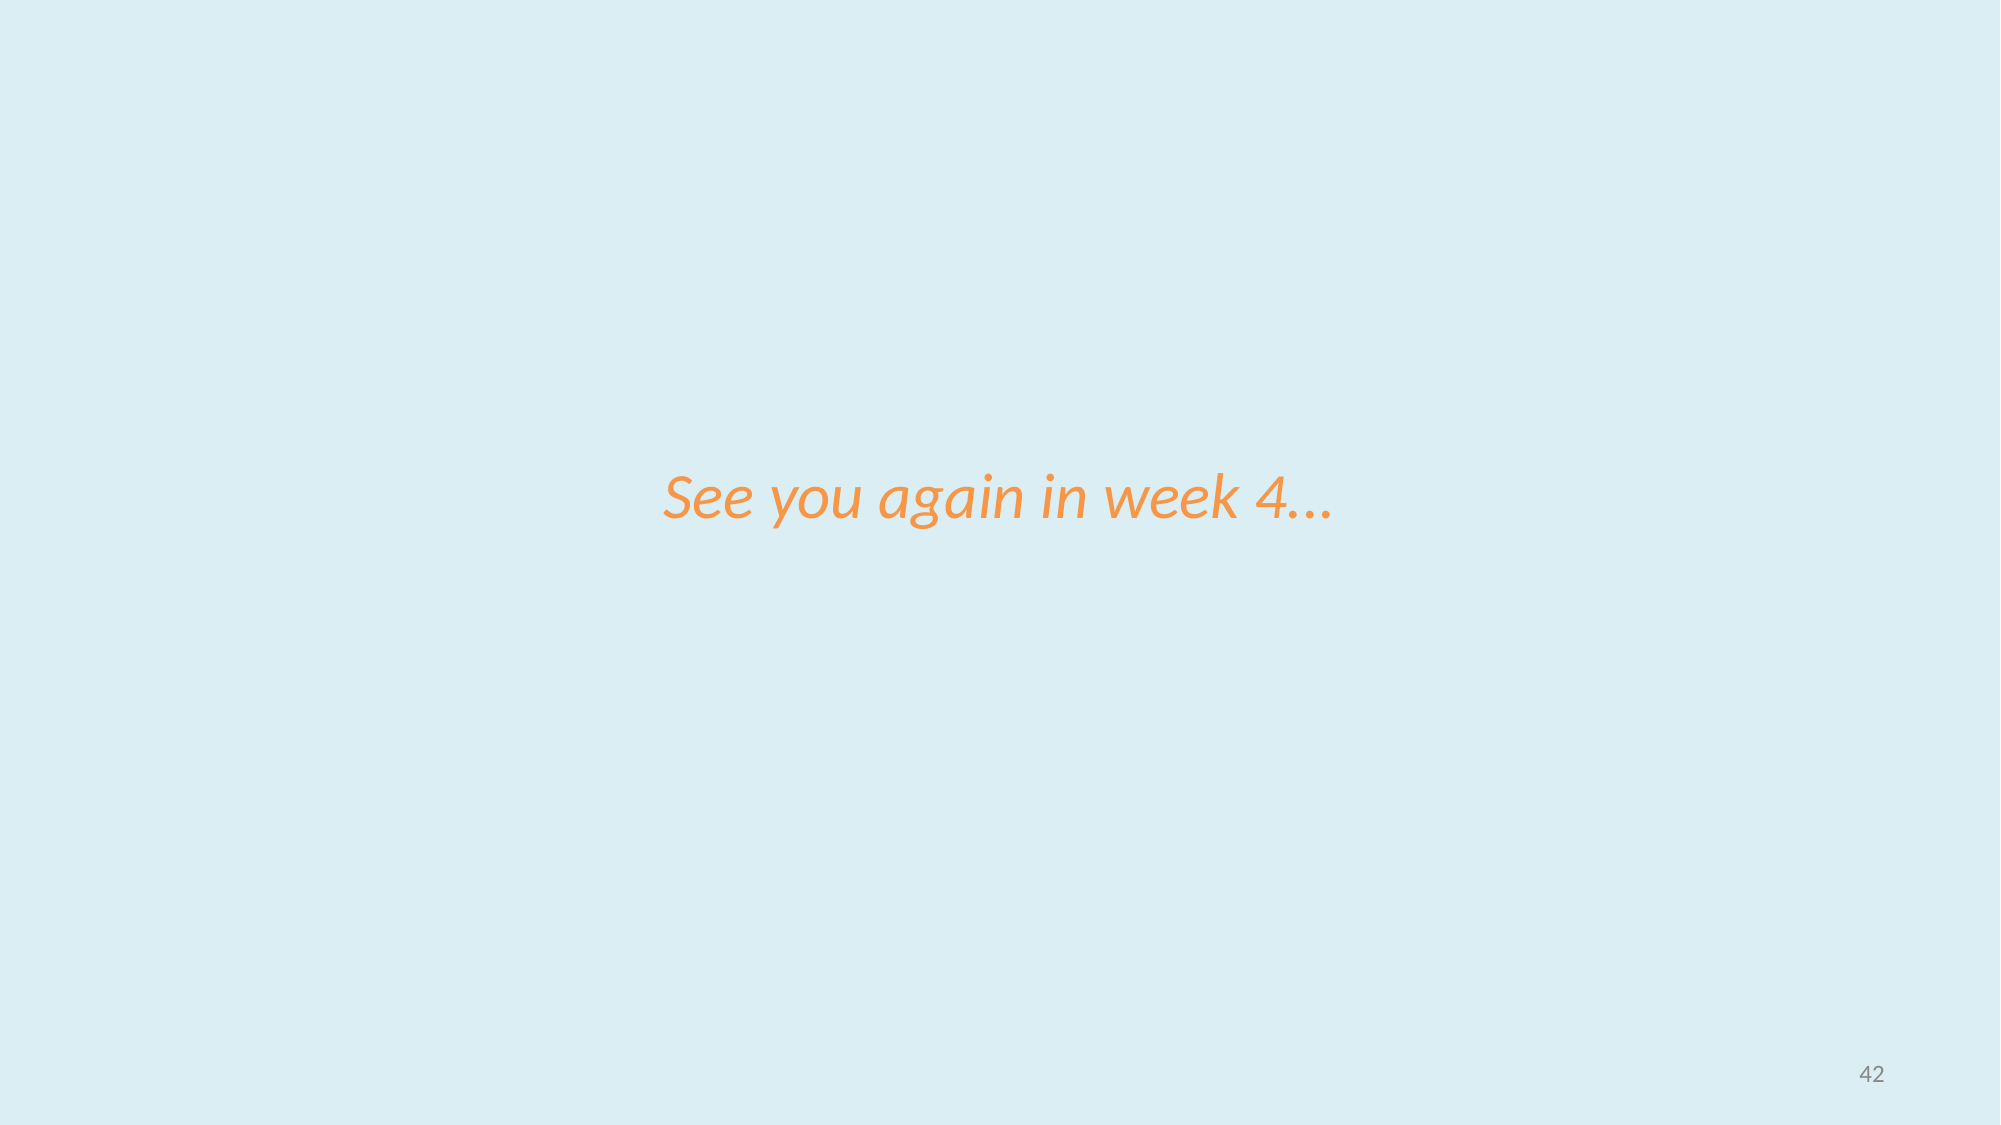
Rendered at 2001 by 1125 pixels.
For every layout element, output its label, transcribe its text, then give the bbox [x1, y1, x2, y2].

title See you again in week 4... [99, 398, 1900, 587]
slide_number 42 [1433, 1042, 1900, 1103]
